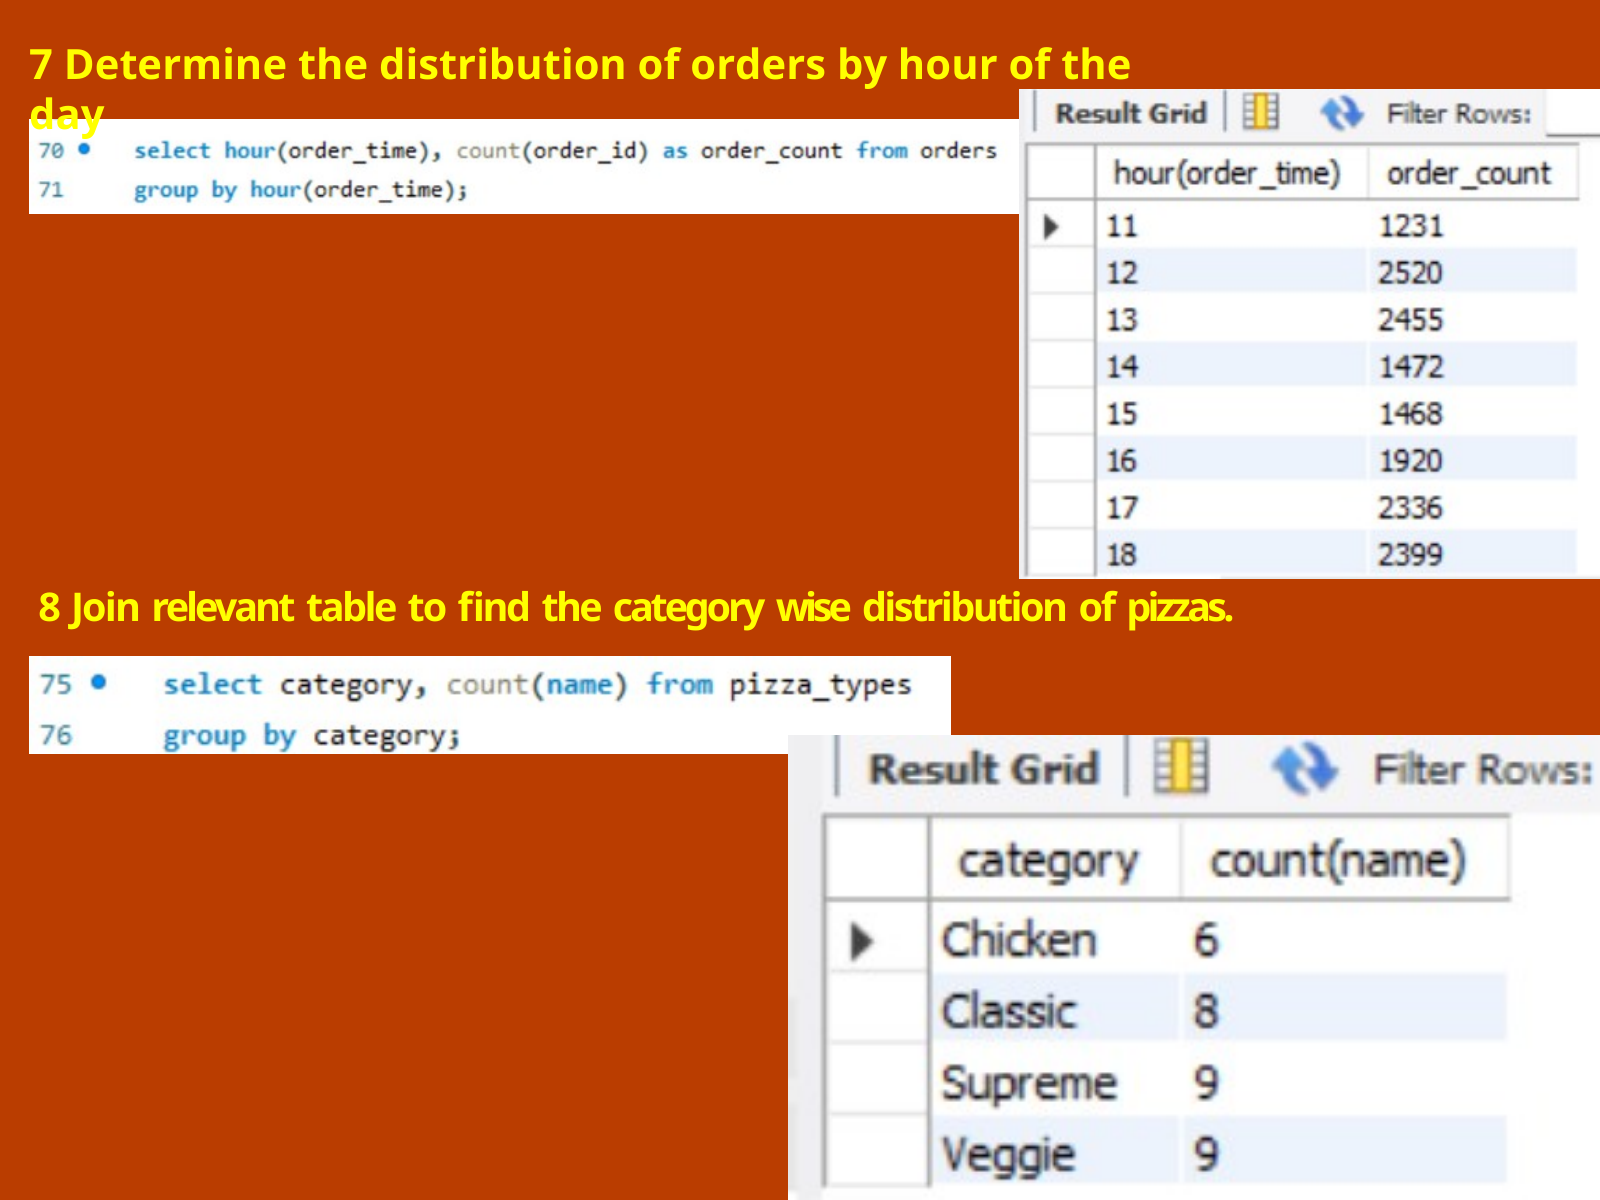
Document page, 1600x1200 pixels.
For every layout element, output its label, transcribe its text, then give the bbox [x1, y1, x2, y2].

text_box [28, 656, 1600, 1200]
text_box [28, 89, 1600, 579]
text_box 8 Join relevant table to find the category wise distribution of pizzas. [36, 590, 1375, 630]
title 7 Determine the distribution of orders by hour of the day [27, 35, 1196, 88]
